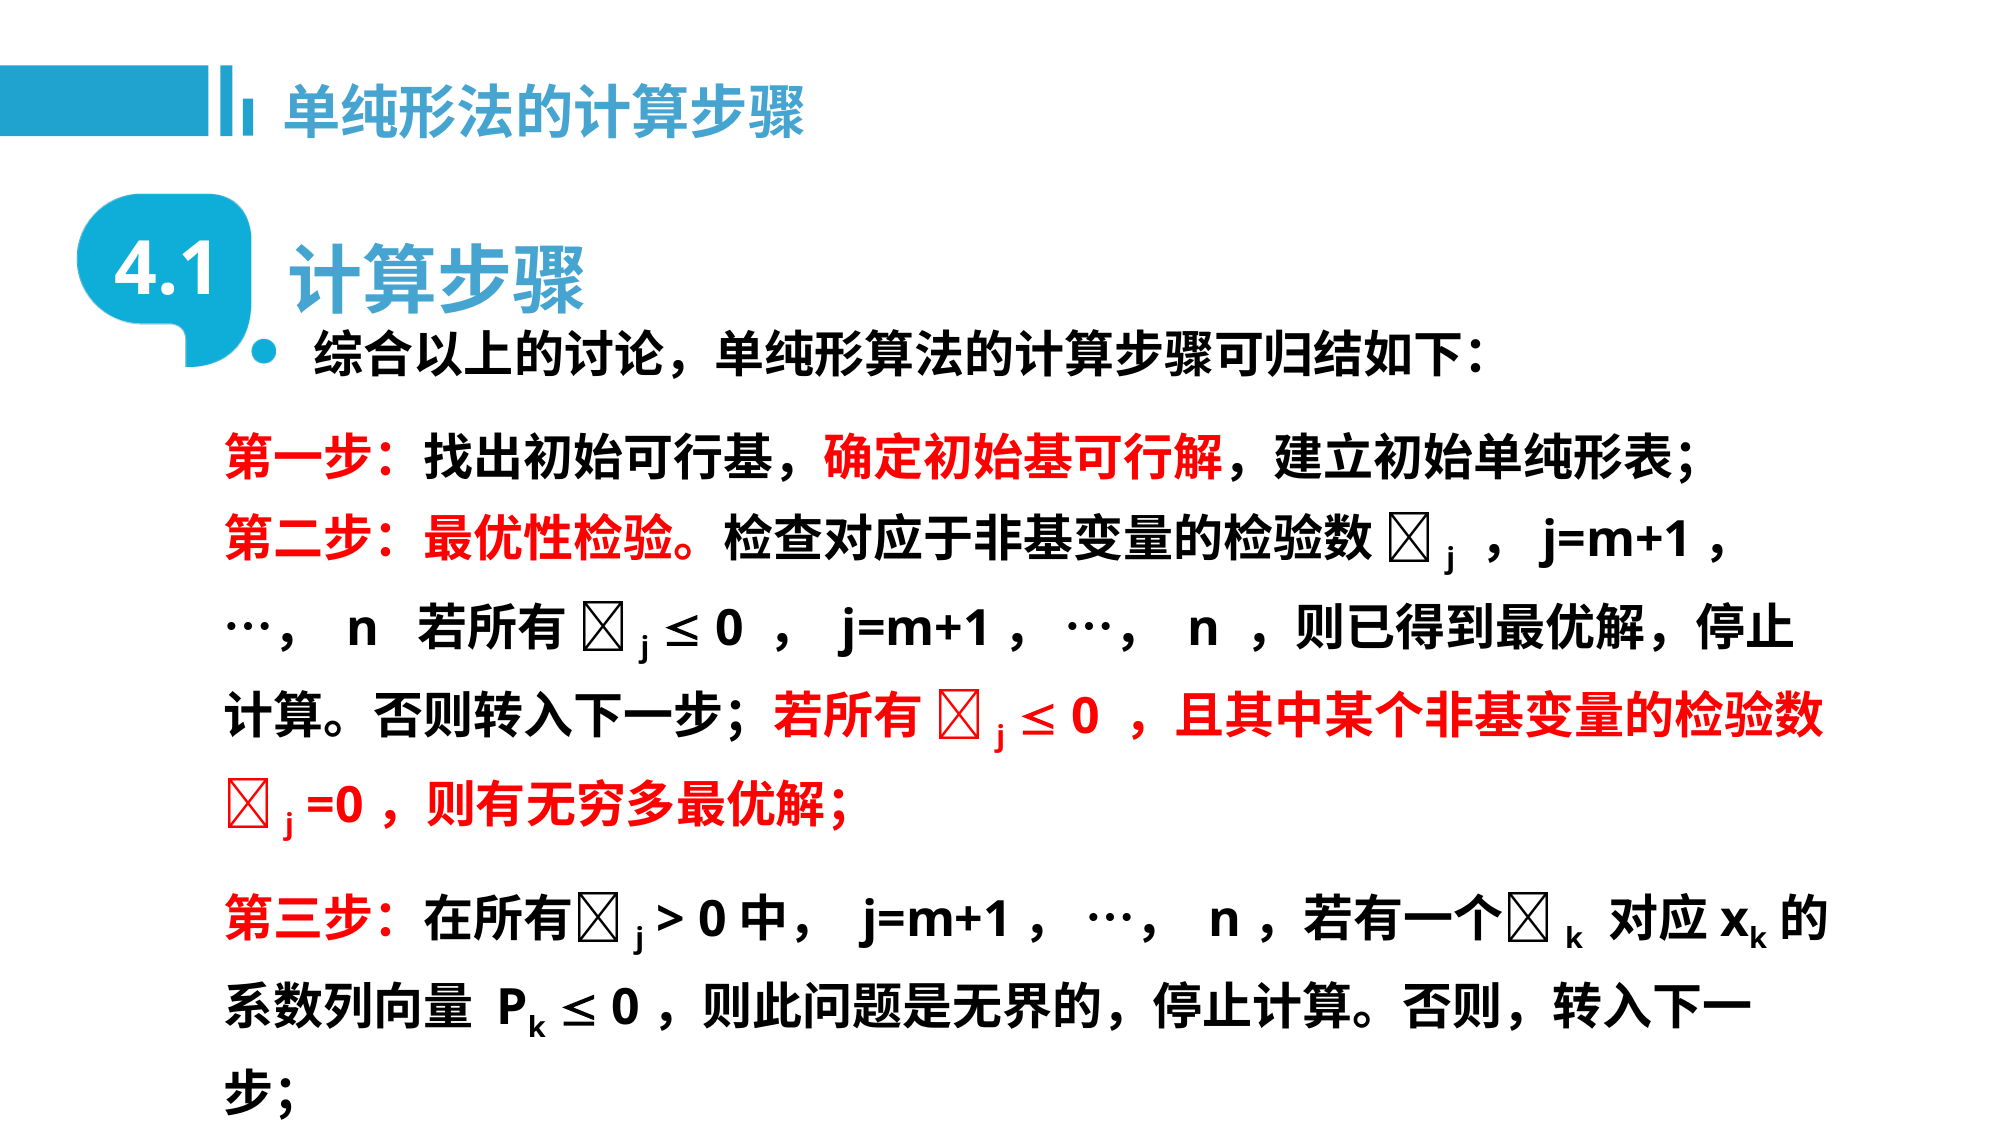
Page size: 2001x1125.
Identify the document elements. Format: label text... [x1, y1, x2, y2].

text_box 计算步骤 [292, 179, 603, 297]
text_box 单纯形法的计算步骤 [267, 33, 822, 153]
text_box [0, 64, 209, 93]
picture [0, 93, 292, 398]
text_box 综合以上的讨论，单纯形算法的计算步骤可归结如下： 第一步：找出初始可行基，确定初始基可行解，建立初始单纯形表； 第二步：最优性检验。检查对应于非基变量的检验数 j ，j=m+1， …， n 若所有 j  0 ， j=m+1， …， n ，则已得到最优解，停止计算。否则转入下一步；若所有 j  0 ，且其中某个非基变量的检验数j =0，则有无穷多最优解； 第三步：在所有j > 0中， j=m+1， …， n，若有一个k 对应xk的系数列向量 Pk  0，则此问题是无界的，停止计算。否则，转入下一步； [208, 297, 1850, 1125]
text_box [219, 64, 233, 93]
